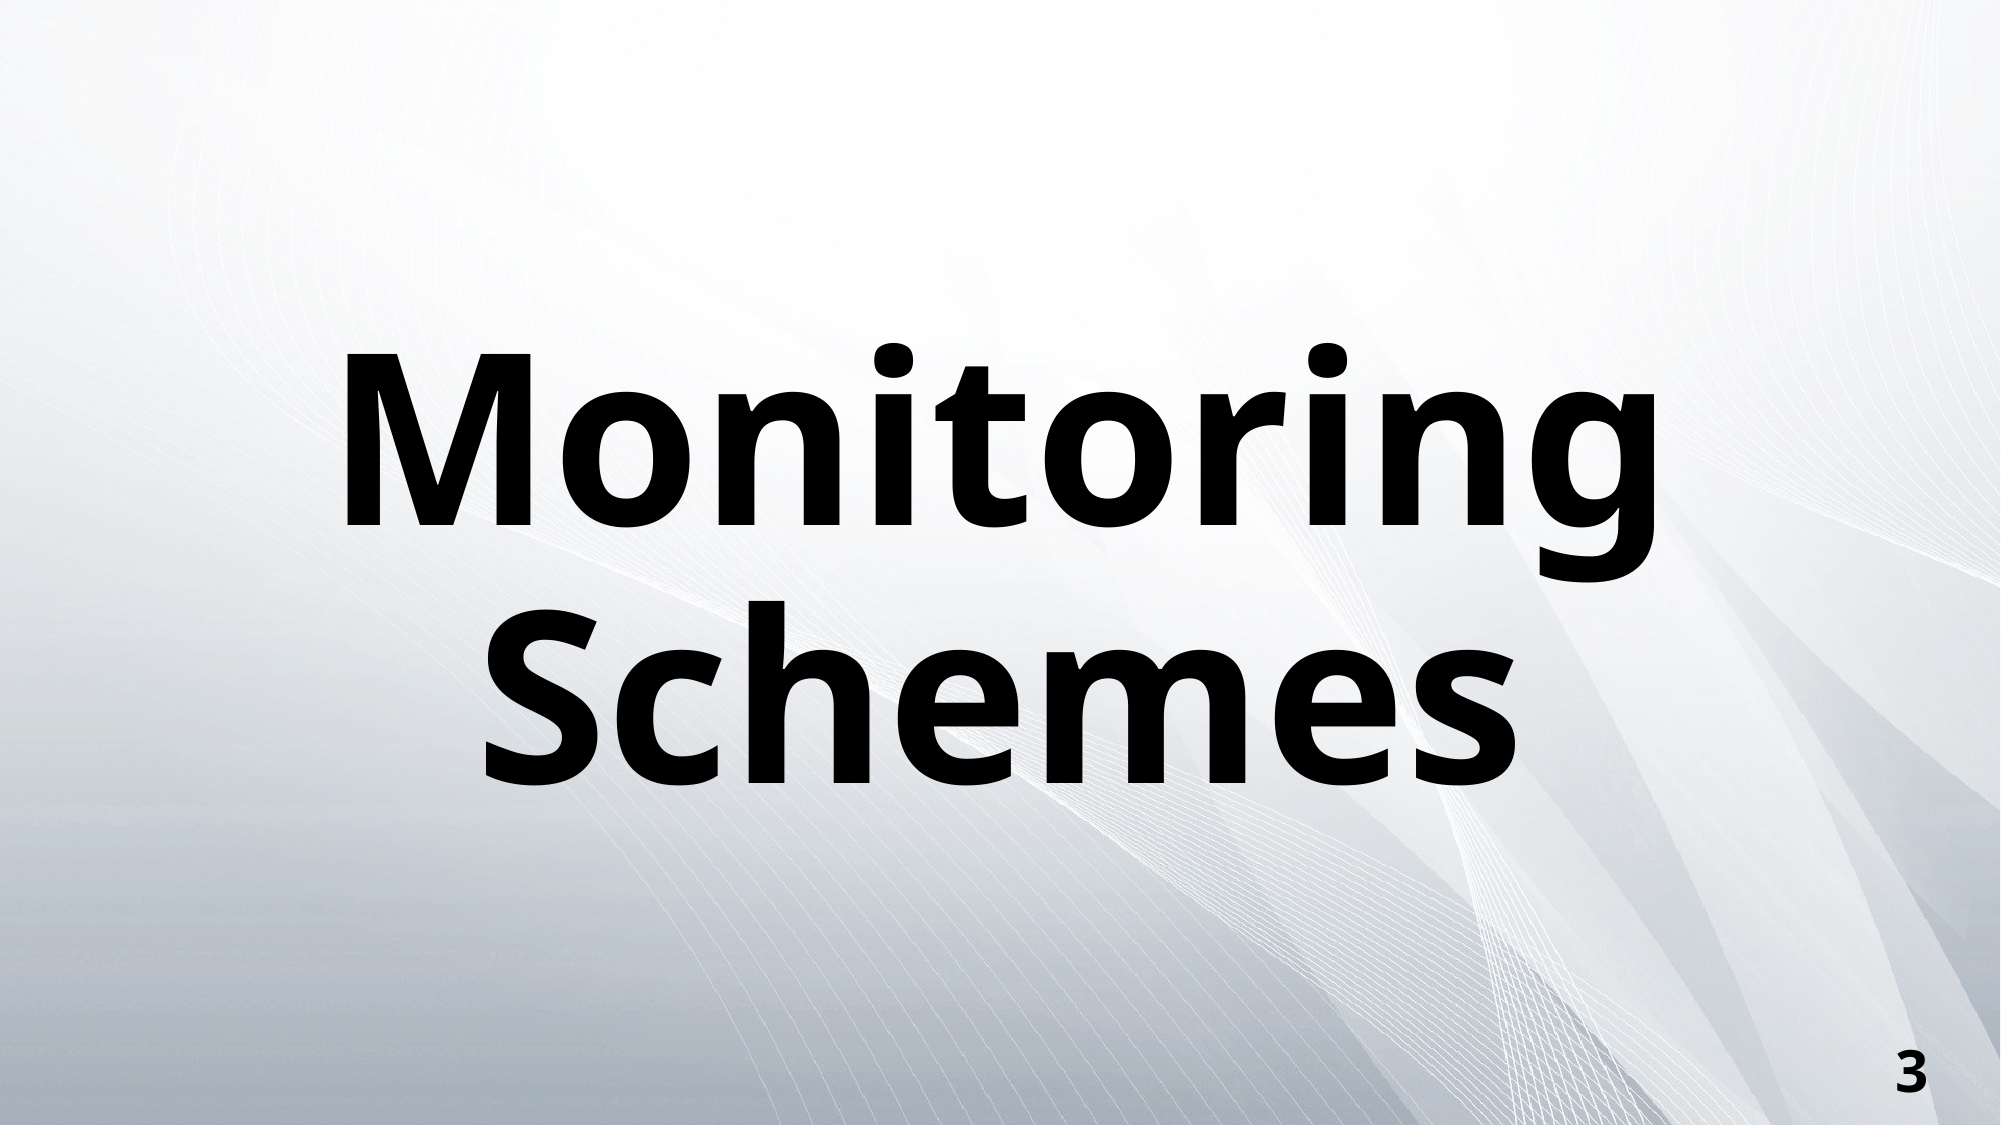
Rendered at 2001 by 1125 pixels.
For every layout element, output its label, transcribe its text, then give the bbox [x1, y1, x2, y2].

title Monitoring Schemes [137, 241, 1863, 912]
picture [0, 0, 2001, 1125]
